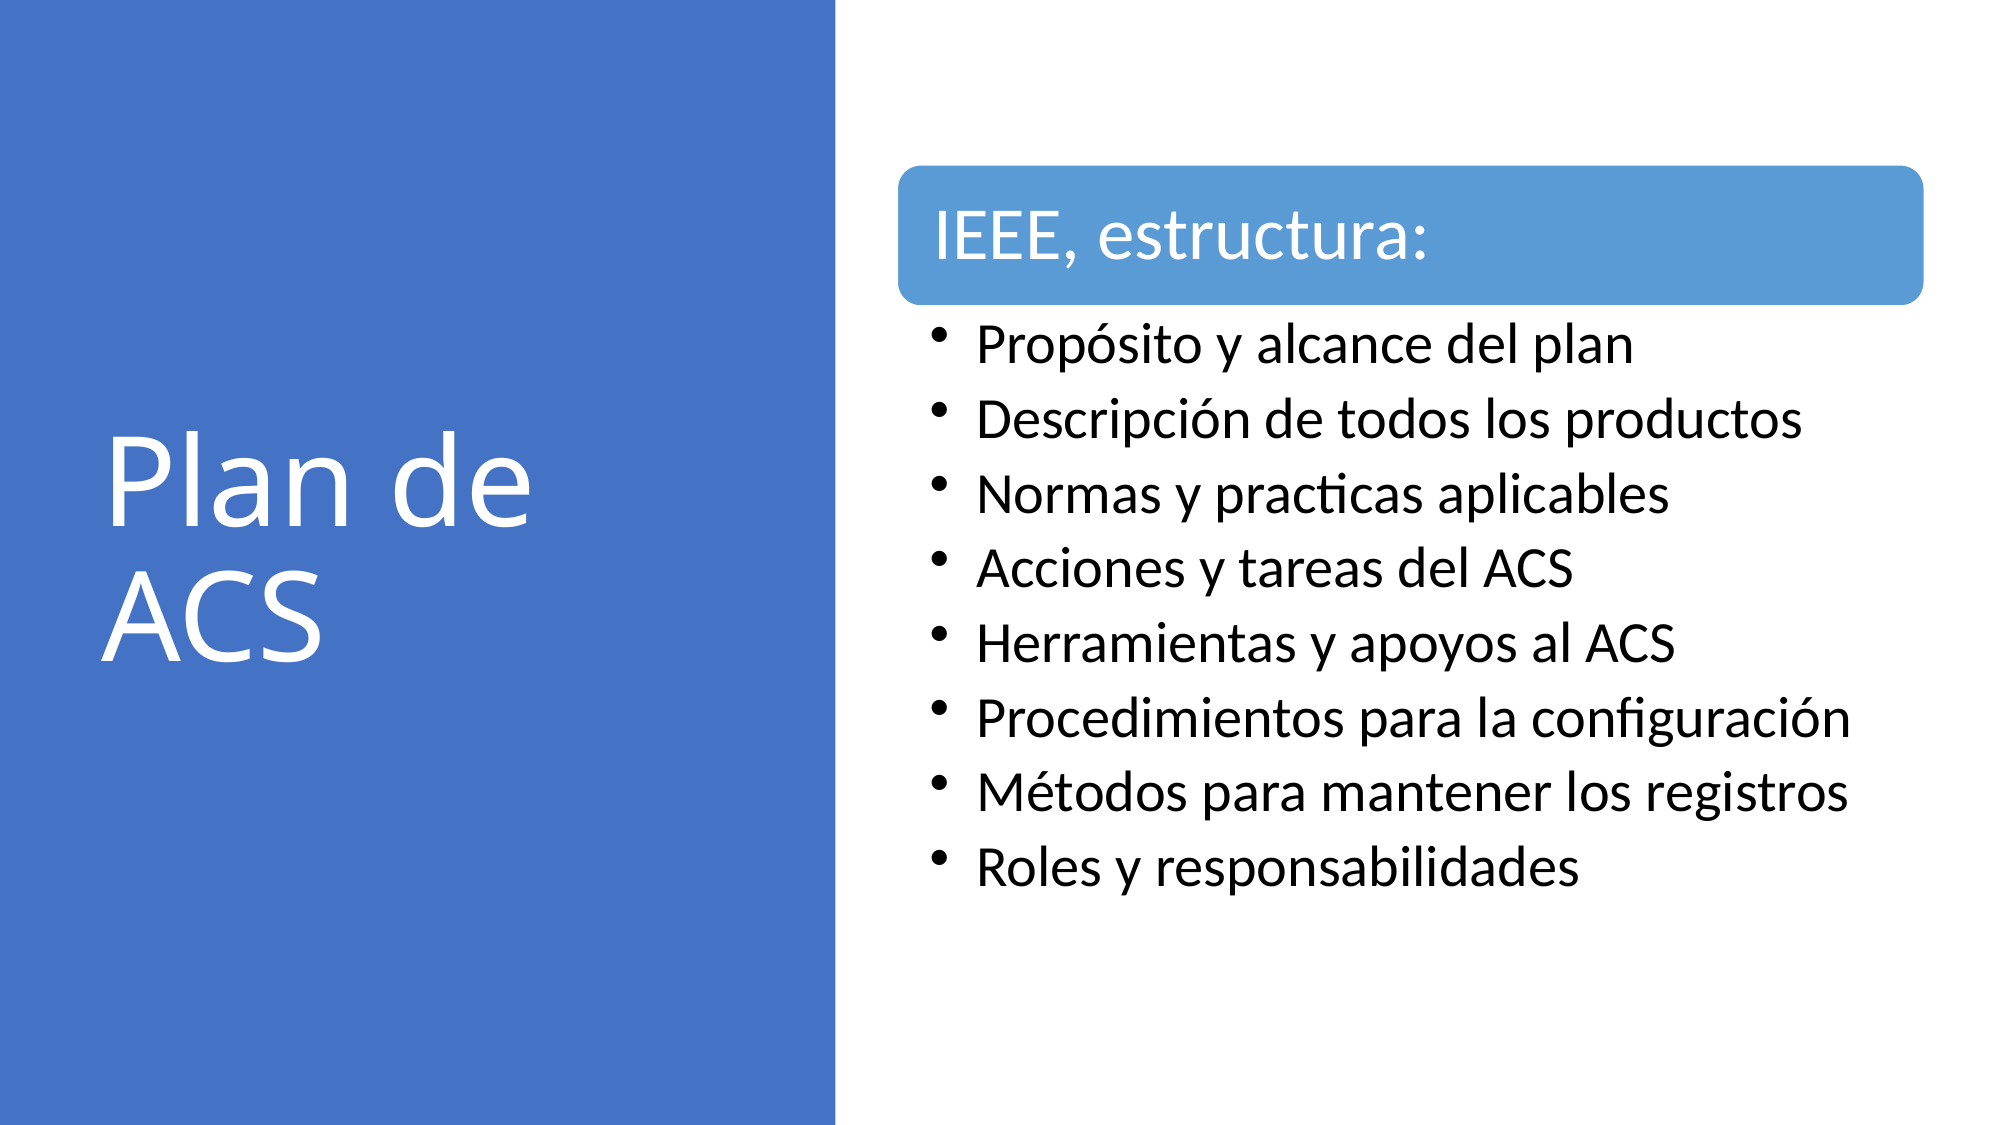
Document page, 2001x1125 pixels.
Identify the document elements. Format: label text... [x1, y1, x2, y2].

text_box [0, 0, 836, 1125]
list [897, 101, 1925, 1005]
title Plan de ACS [86, 101, 711, 1005]
